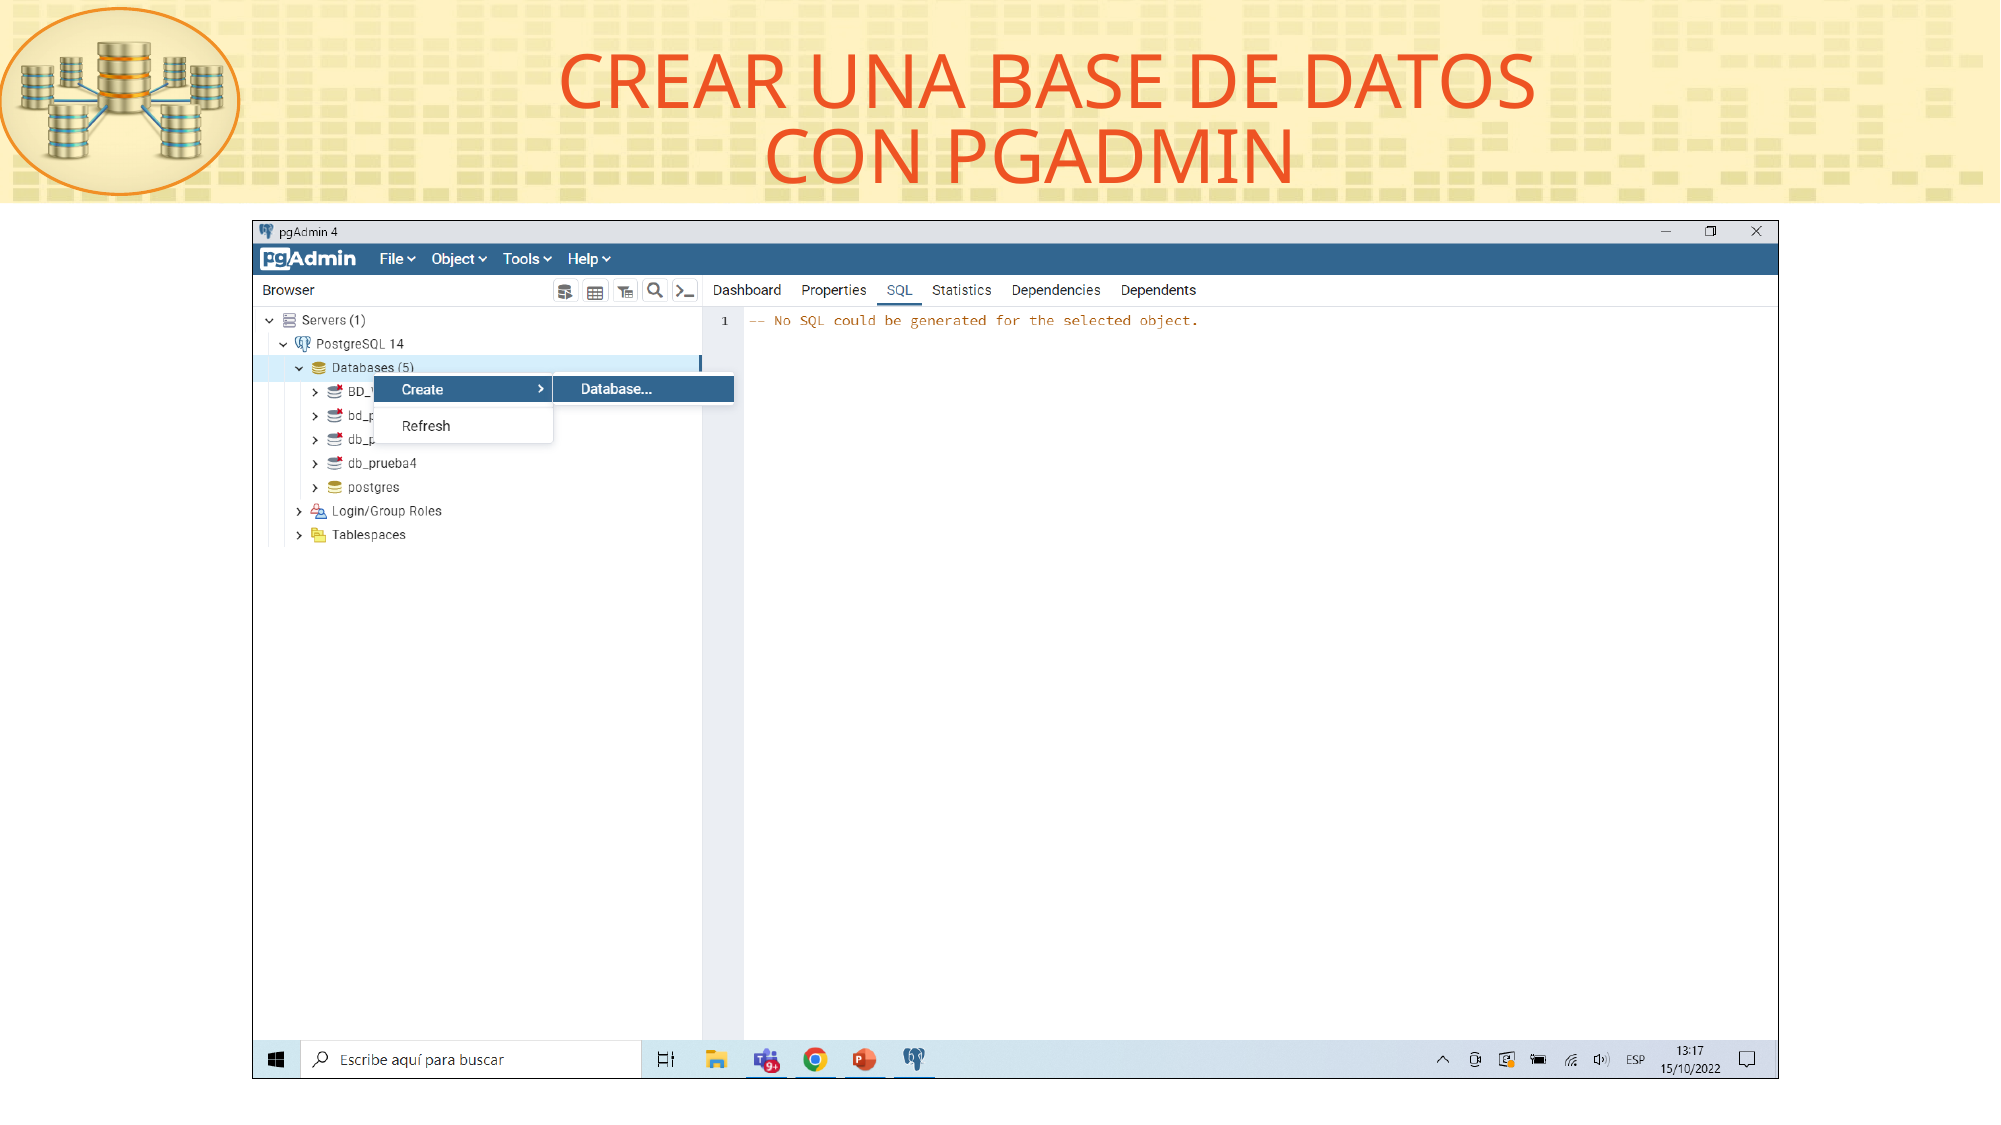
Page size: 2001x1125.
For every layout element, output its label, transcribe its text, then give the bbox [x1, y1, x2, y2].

picture [252, 220, 1779, 1079]
text_box CREAR UNA BASE DE DATOS [163, 26, 1932, 132]
text_box CON PGADMIN [146, 100, 1916, 206]
